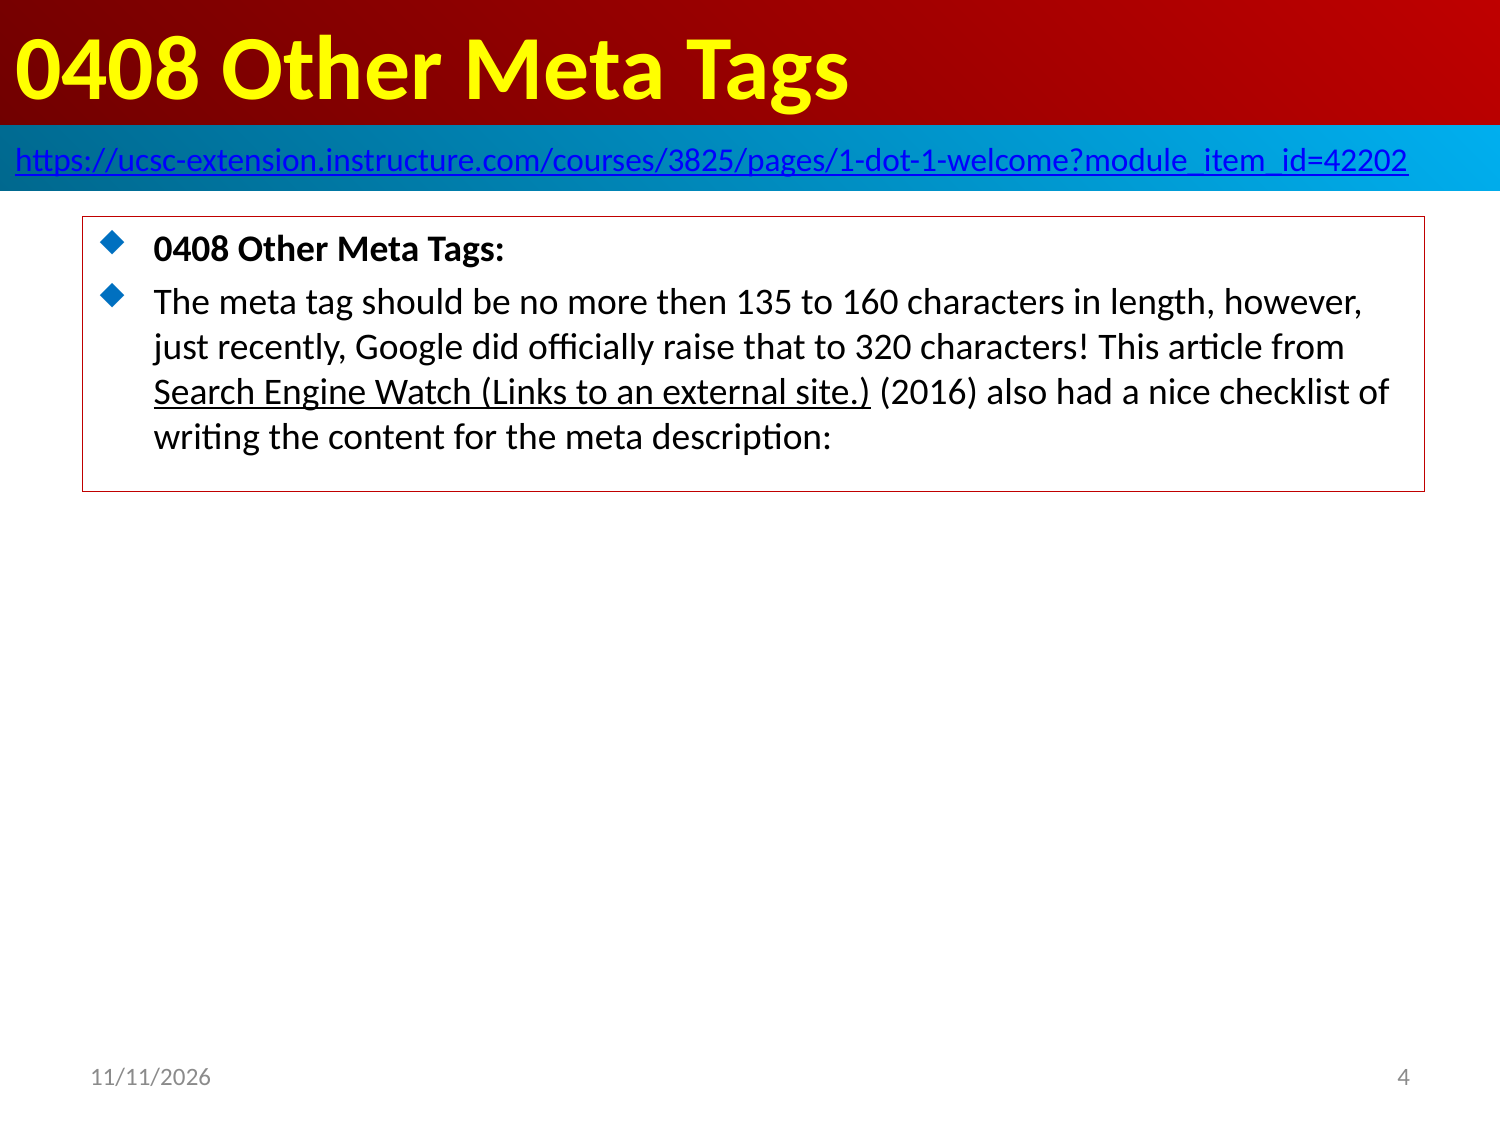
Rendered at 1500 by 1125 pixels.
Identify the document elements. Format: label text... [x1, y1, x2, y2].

text_box [119, 52, 183, 109]
text_box https://ucsc-extension.instructure.com/courses/3825/pages/1-dot-1-welcome?module_item_id=42202 [0, 125, 1500, 191]
title 0408 Other Meta Tags [0, 0, 1500, 125]
slide_number 4 [1074, 1042, 1425, 1109]
subtitle 0408 Other Meta Tags: The meta tag should be no more then 135 to 160 characters in length, however, just recently, Google did officially raise that to 320 characters! This article from Search Engine Watch (Links to an external site.) (2016) also had a nice checklist of writing the content for the meta description: [82, 216, 1425, 492]
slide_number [75, 1042, 425, 1109]
